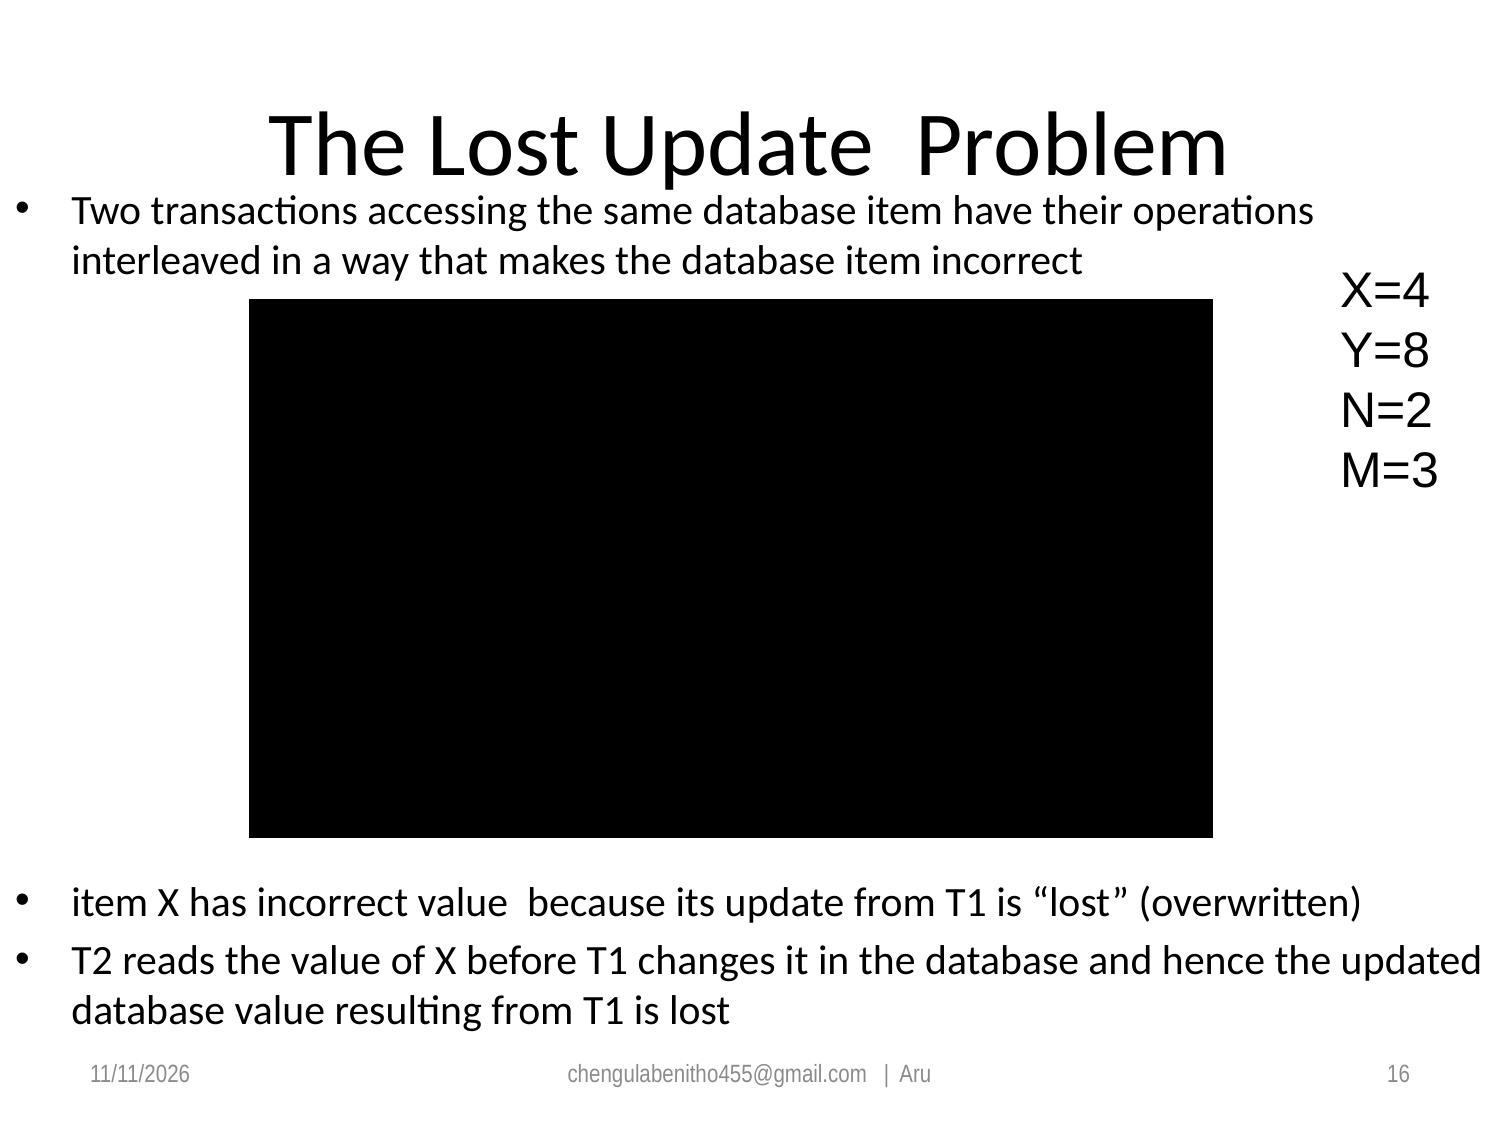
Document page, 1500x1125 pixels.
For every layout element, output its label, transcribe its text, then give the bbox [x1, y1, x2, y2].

title The Lost Update Problem [75, 45, 1425, 174]
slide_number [75, 1042, 425, 1103]
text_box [251, 279, 1239, 859]
slide_number 16 [1074, 1042, 1425, 1103]
list Two transactions accessing the same database item have their operations interleaved in a way that makes the database item incorrect item X has incorrect value because its update from T1 is “lost” (overwritten) T2 reads the value of X before T1 changes it in the database and hence the updated database value resulting from T1 is lost [0, 174, 1500, 1063]
text_box X=4 Y=8 N=2 M=3 [1325, 249, 1454, 505]
footer chengulabenitho455@gmail.com | Aru [512, 1042, 988, 1103]
